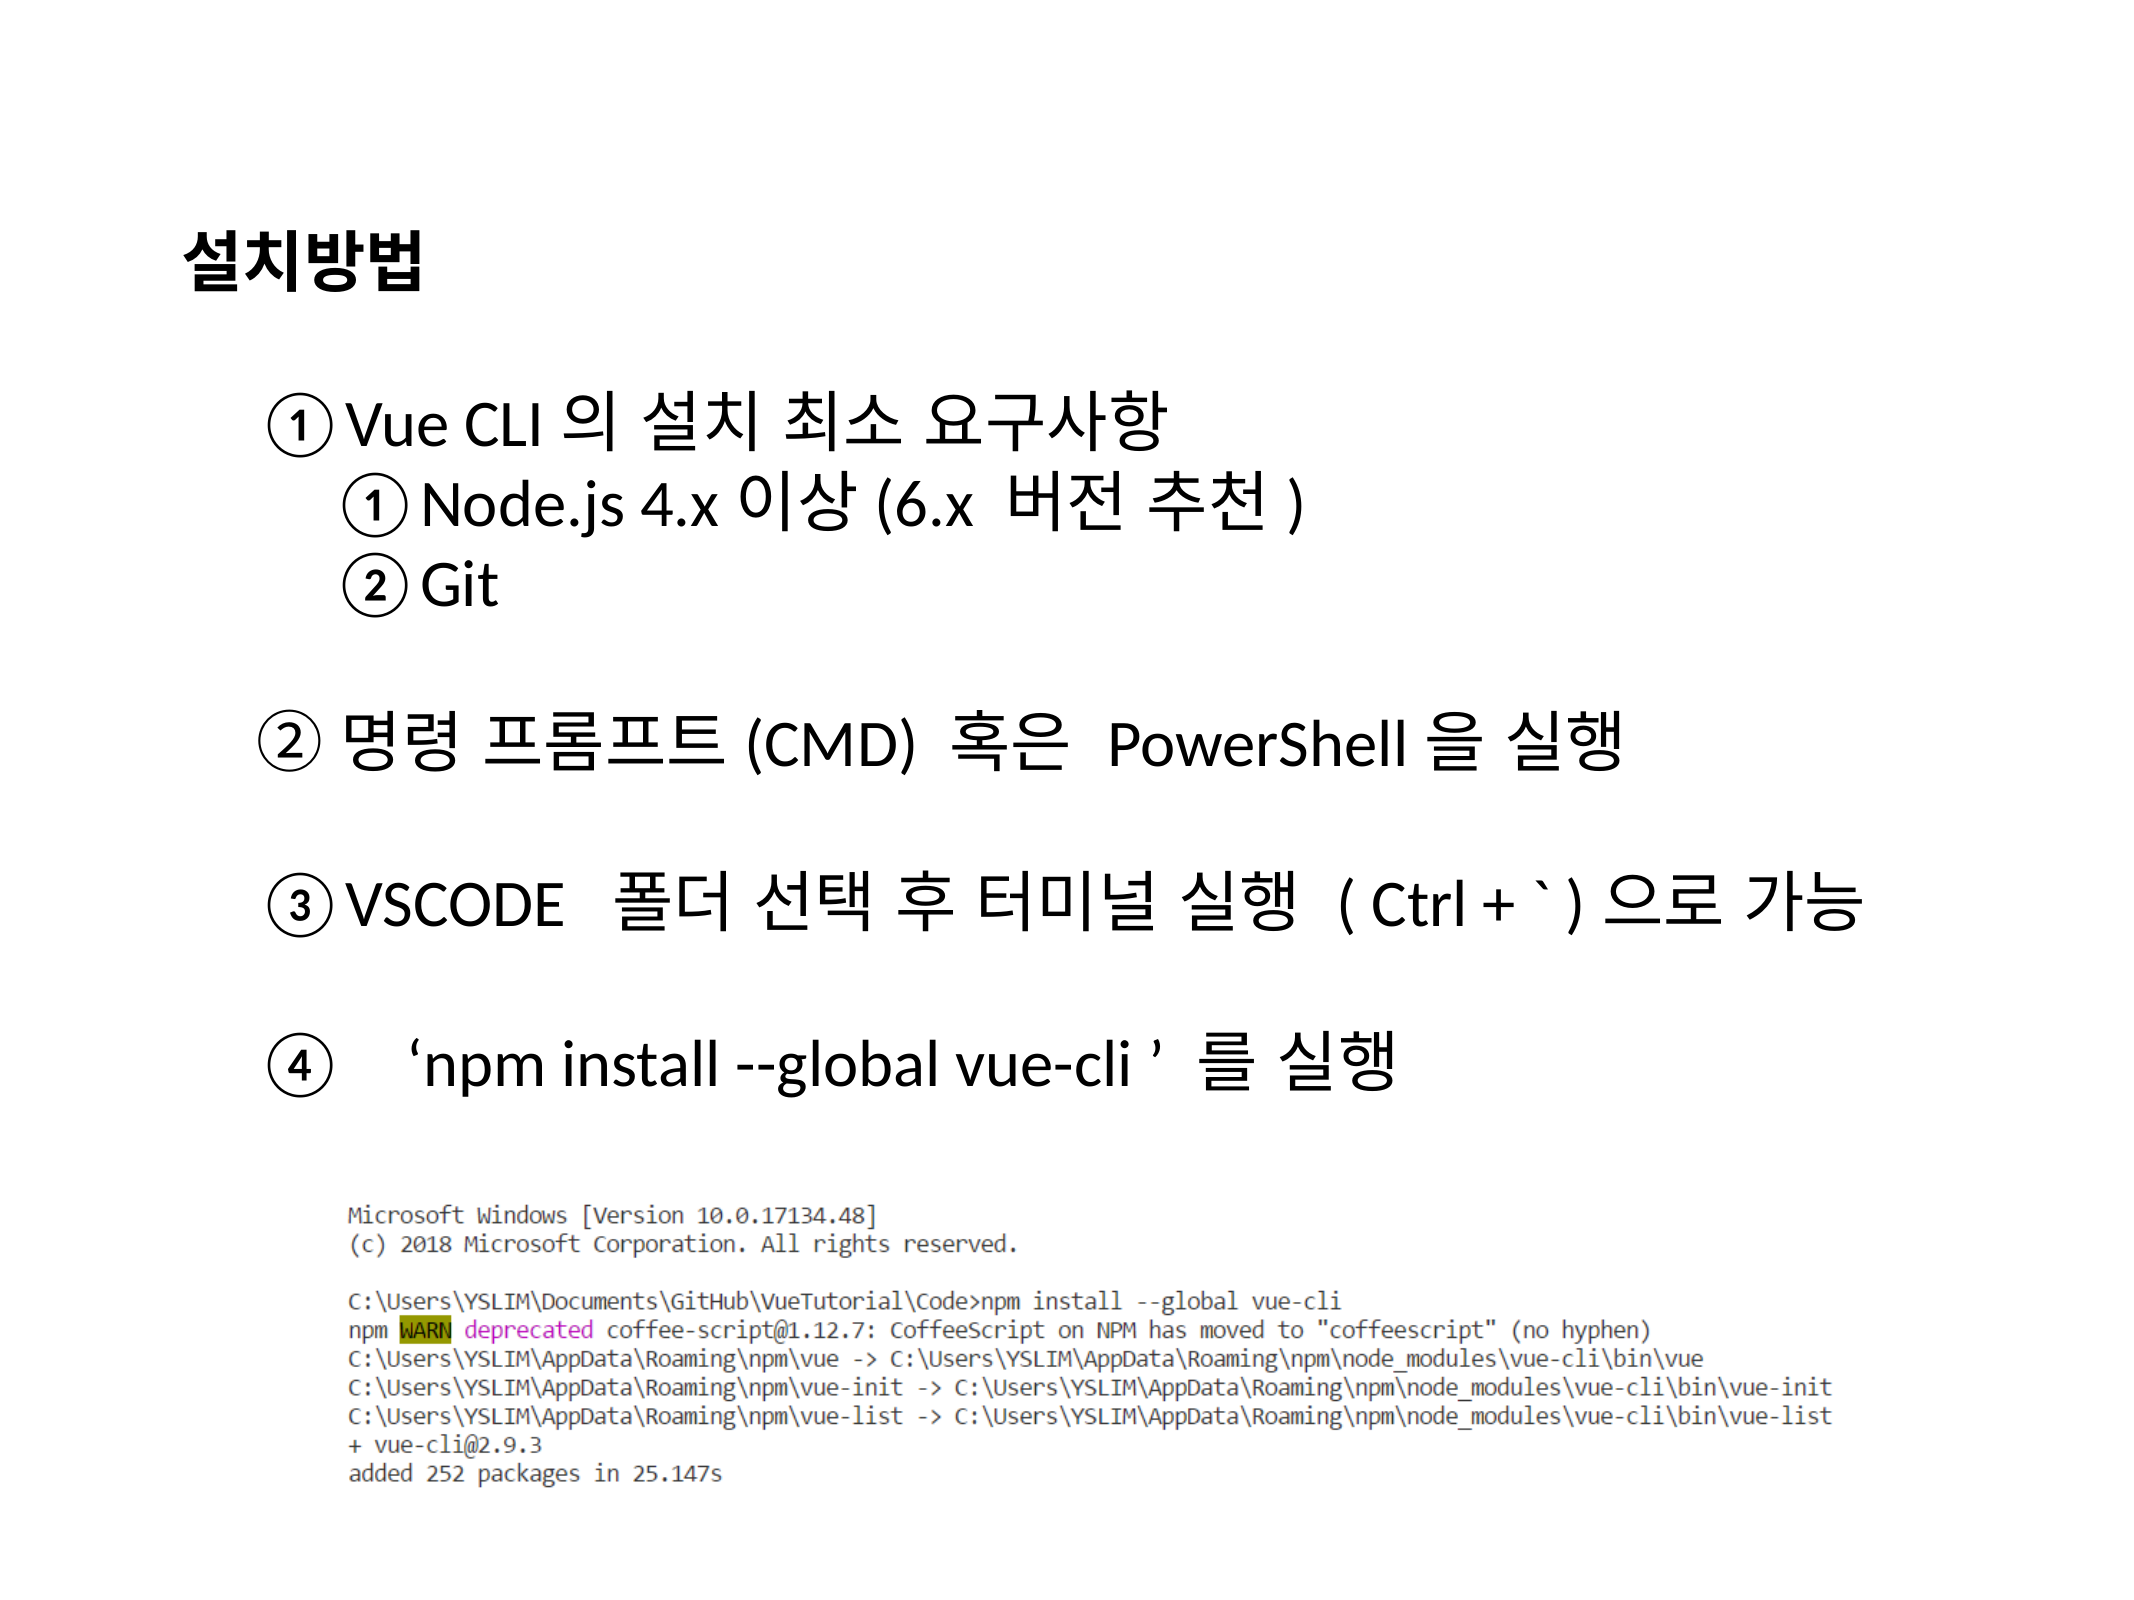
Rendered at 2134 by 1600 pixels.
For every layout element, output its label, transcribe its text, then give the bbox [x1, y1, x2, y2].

picture [328, 1187, 1917, 1510]
text_box 설치방법 Vue CLI의 설치 최소 요구사항 Node.js 4.x이상(6.x 버전 추천) Git 명령 프롬프트(CMD) 혹은 PowerShell을 실행 VSCODE 폴더 선택 후 터미널 실행 ( Ctrl + ` )으로 가능 ④ ‘npm install --global vue-cli ’ 를 실행 [166, 212, 1980, 1107]
